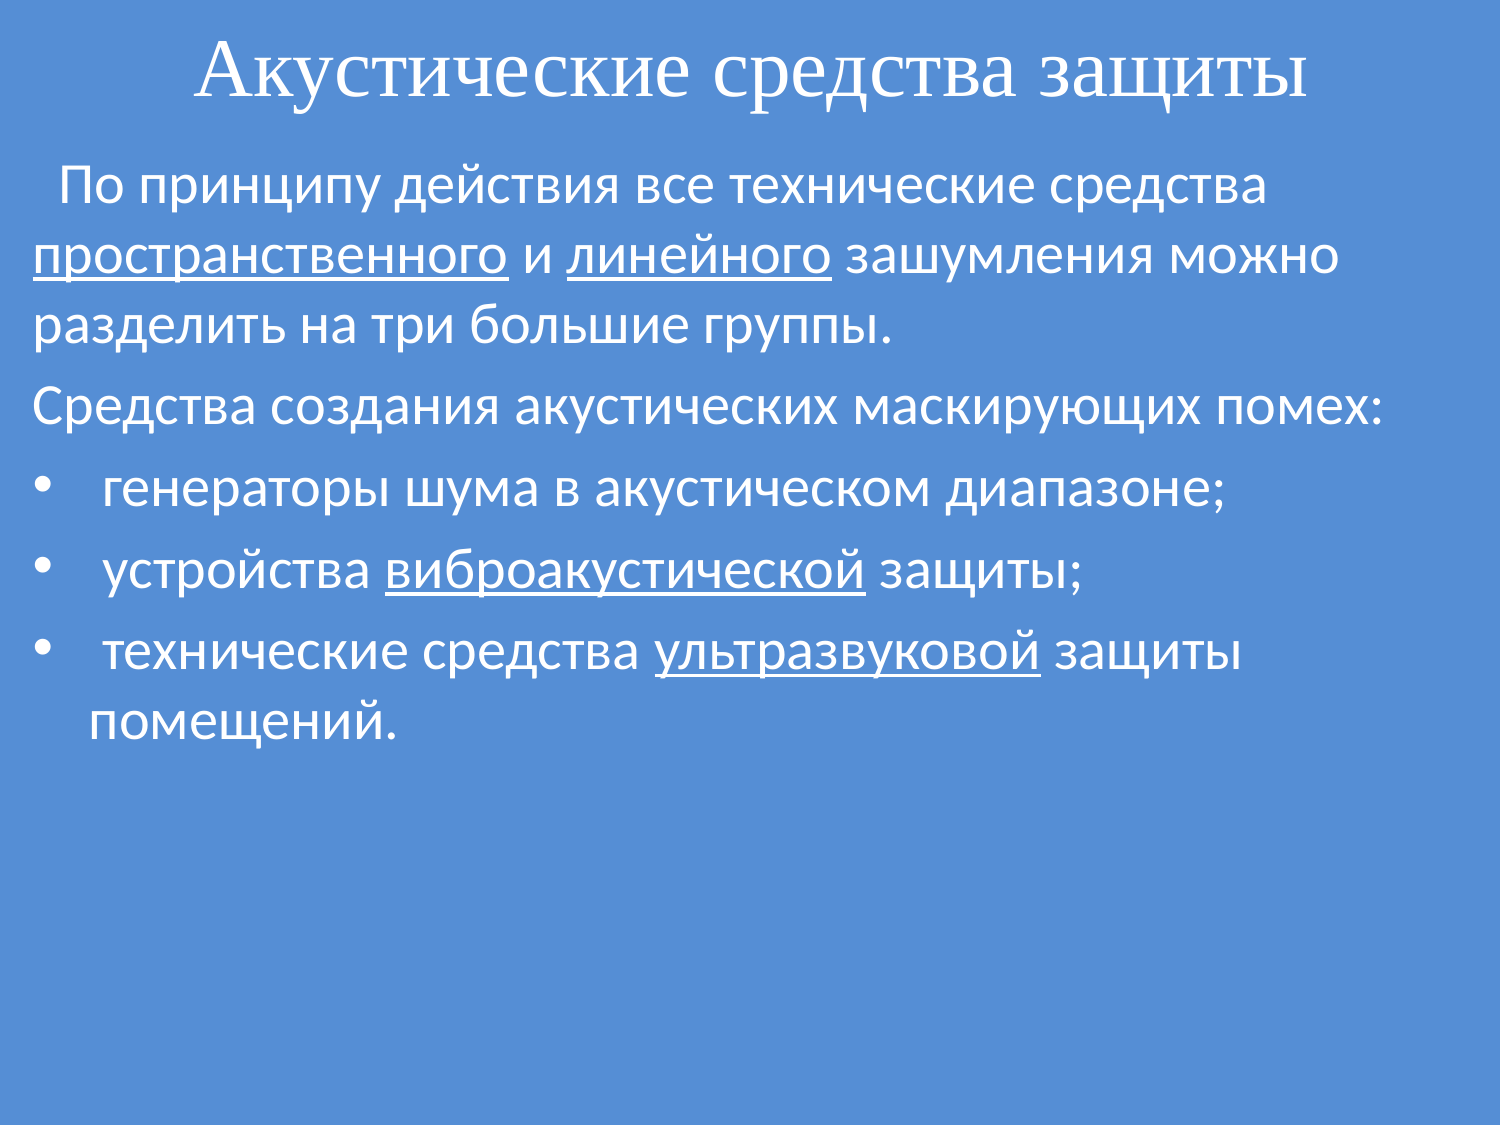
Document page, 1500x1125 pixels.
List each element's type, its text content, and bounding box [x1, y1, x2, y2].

title Акустические средства защиты [76, 0, 1427, 126]
list По принципу действия все технические средства пространственного и линейного зашумления можно разделить на три большие группы. Средства создания акустических маскирующих помех: генераторы шума в акустическом диапазоне; устройства виброакустической защиты; технические средства ультразвуковой защиты помещений. [17, 137, 1471, 1125]
